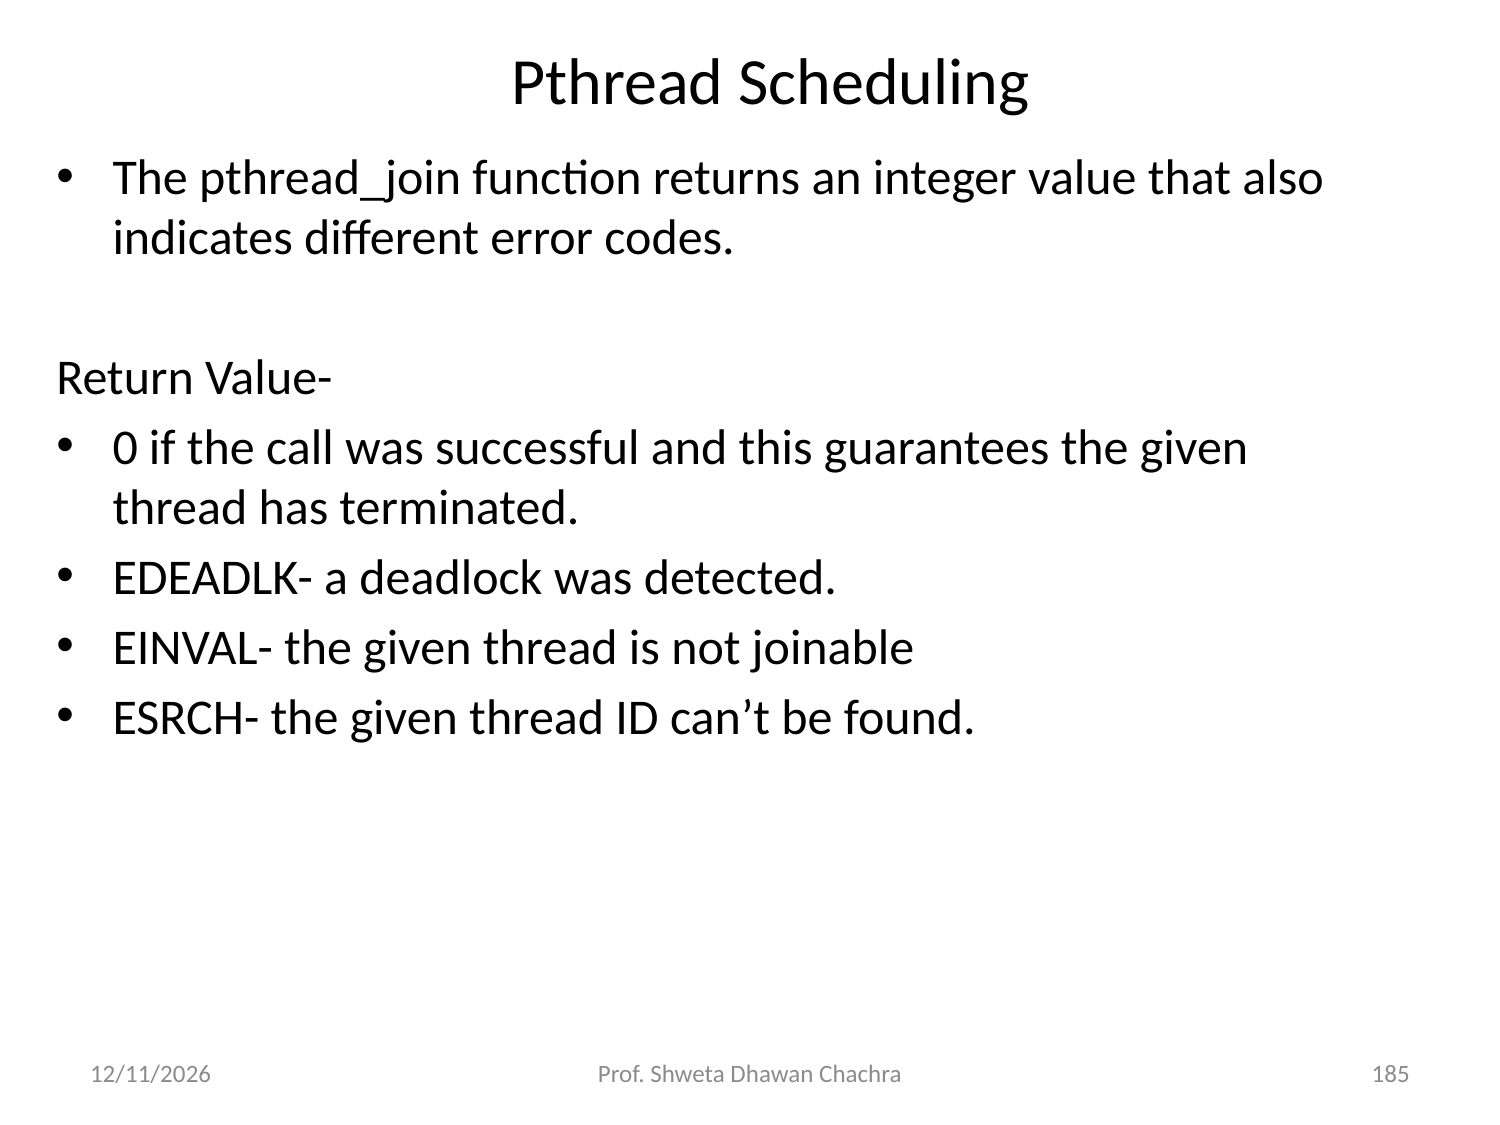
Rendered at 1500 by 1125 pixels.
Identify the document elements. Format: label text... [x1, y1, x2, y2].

title Pthread Scheduling [116, 31, 1425, 126]
footer Prof. Shweta Dhawan Chachra [512, 1042, 988, 1103]
slide_number 185 [1074, 1042, 1425, 1103]
list The pthread_join function returns an integer value that also indicates different error codes. Return Value- 0 if the call was successful and this guarantees the given thread has terminated. EDEADLK- a deadlock was detected. EINVAL- the given thread is not joinable ESRCH- the given thread ID can’t be found. [41, 137, 1400, 1047]
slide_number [75, 1042, 425, 1103]
